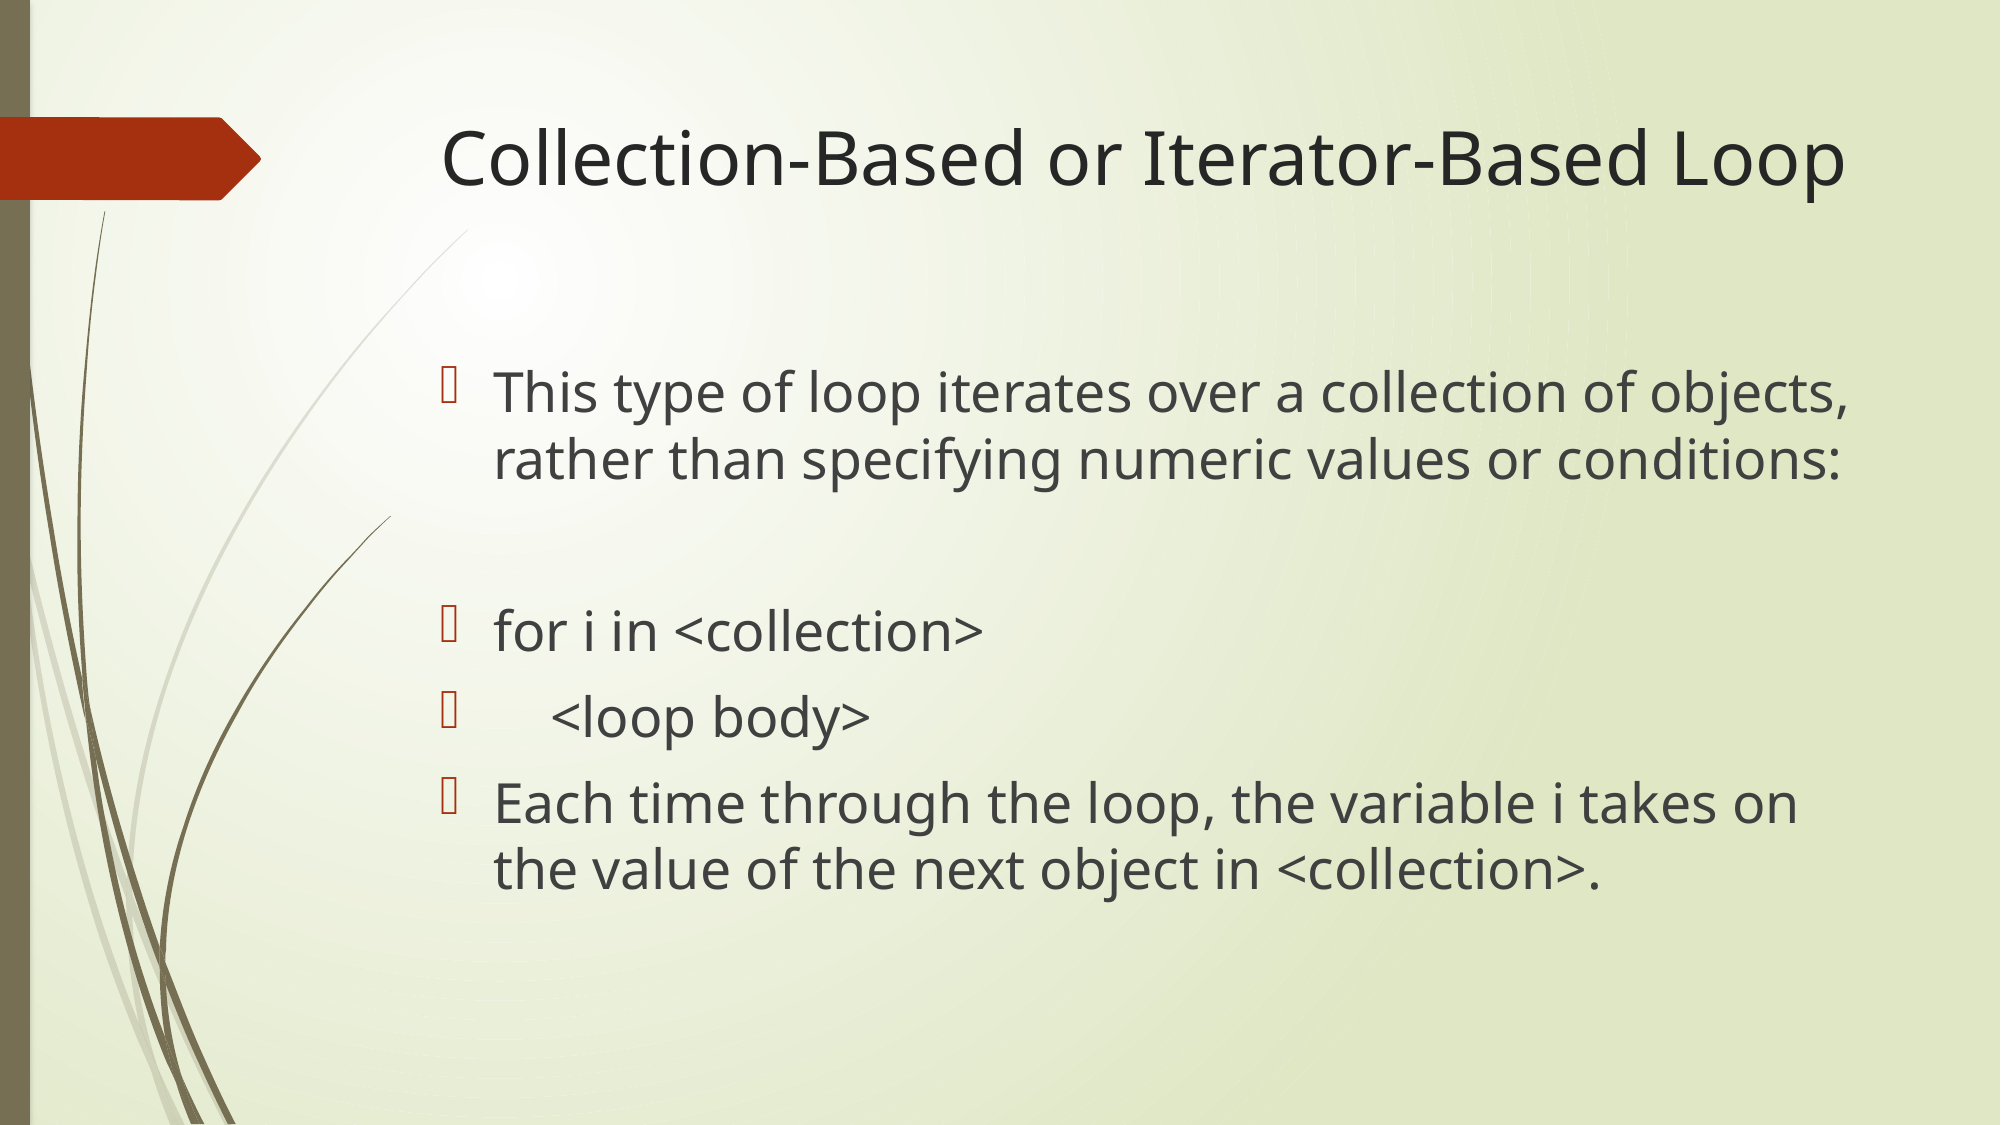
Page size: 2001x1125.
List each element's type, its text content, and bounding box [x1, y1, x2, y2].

title Collection-Based or Iterator-Based Loop [425, 102, 1888, 313]
list This type of loop iterates over a collection of objects, rather than specifying numeric values or conditions: for i in <collection> <loop body> Each time through the loop, the variable i takes on the value of the next object in <collection>. [424, 350, 1888, 970]
